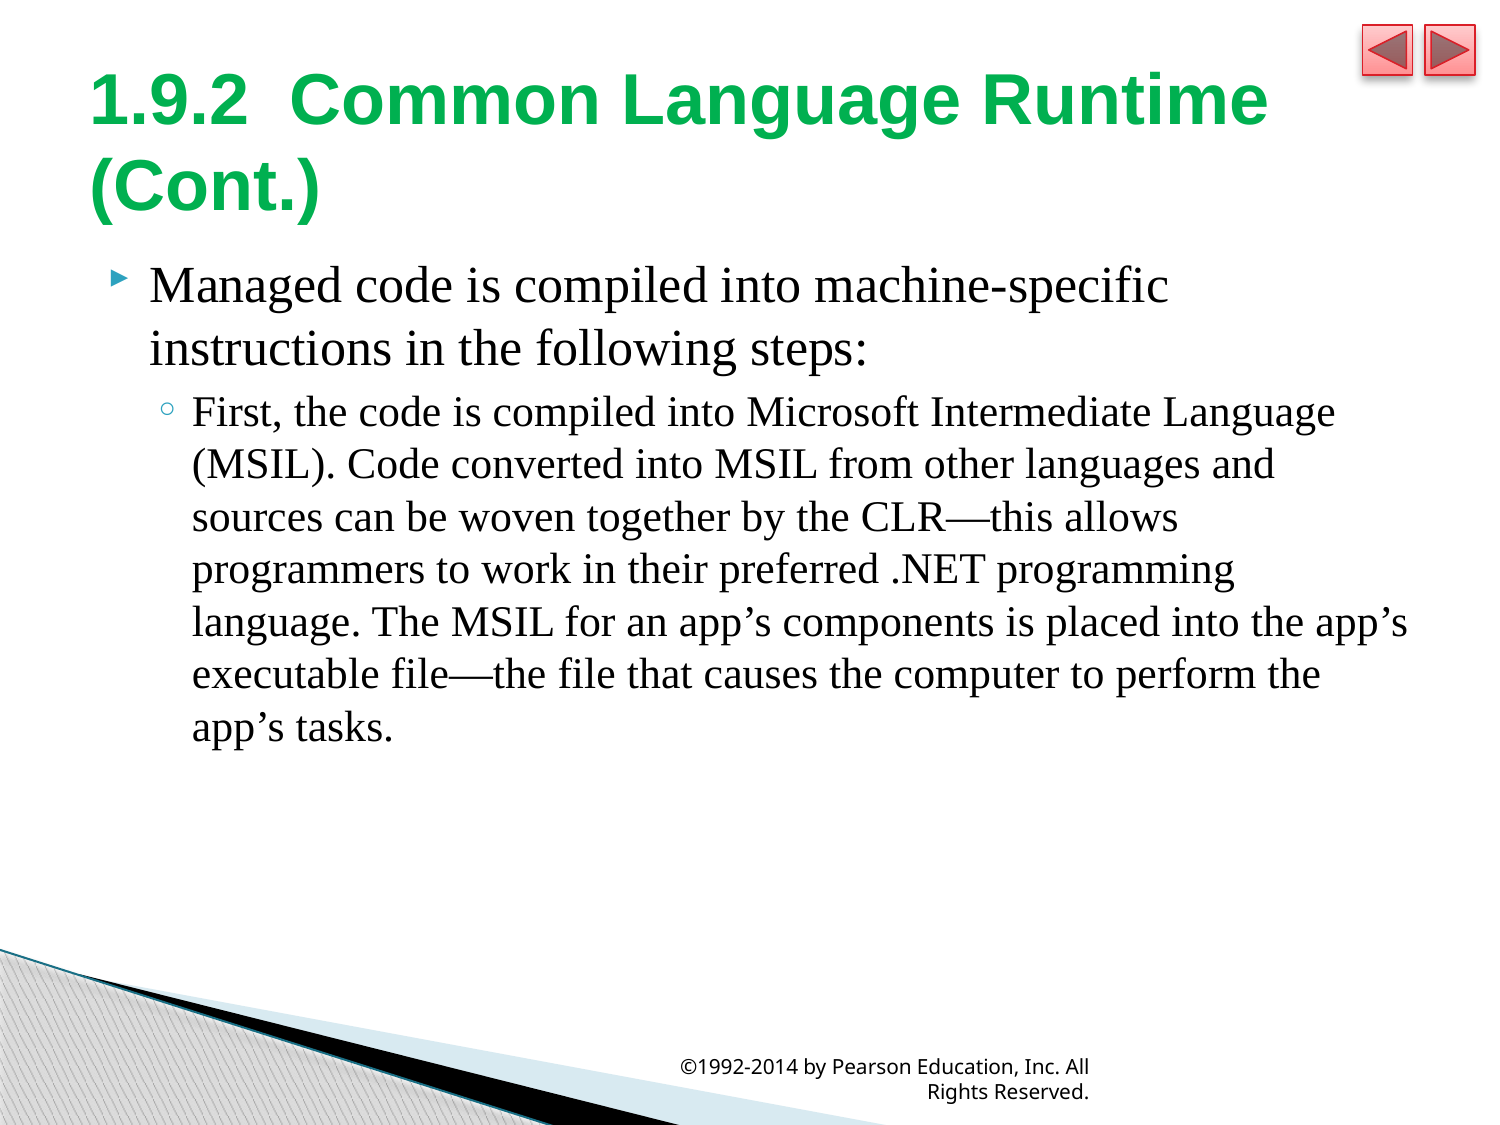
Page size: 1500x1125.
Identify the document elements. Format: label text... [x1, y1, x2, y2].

title 1.9.2 Common Language Runtime (Cont.) [75, 45, 1425, 233]
footer ©1992-2014 by Pearson Education, Inc. All Rights Reserved. [650, 1051, 1105, 1112]
list Managed code is compiled into machine-specific instructions in the following steps: First, the code is compiled into Microsoft Intermediate Language (MSIL). Code converted into MSIL from other languages and sources can be woven together by the CLR—this allows programmers to work in their preferred .NET programming language. The MSIL for an app’s components is placed into the app’s executable file—the file that causes the computer to perform the app’s tasks. [75, 242, 1425, 986]
